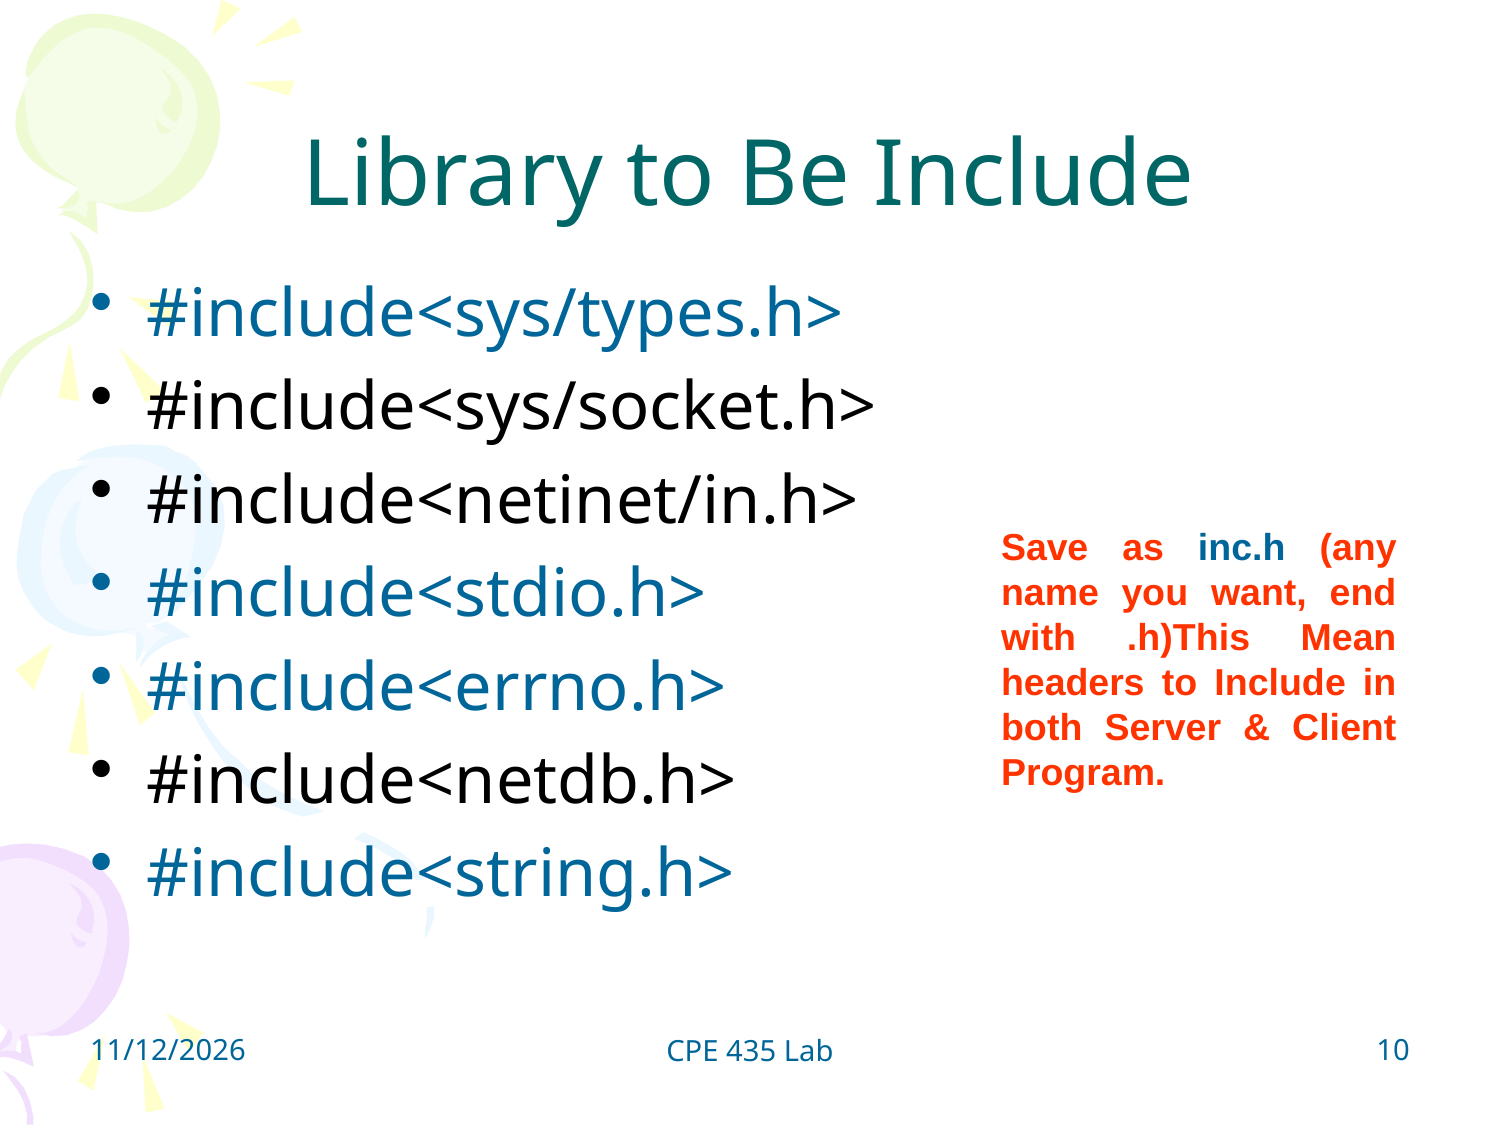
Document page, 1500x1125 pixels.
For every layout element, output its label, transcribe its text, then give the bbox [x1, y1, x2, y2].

footer CPE 435 Lab [512, 1024, 988, 1101]
slide_number 10 [1074, 1023, 1426, 1100]
text_box Save as inc.h (any name you want, end with .h)This Mean headers to Include in both Server & Client Program. [986, 515, 1412, 801]
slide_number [74, 1023, 426, 1100]
list #include<sys/types.h> #include<sys/socket.h> #include<netinet/in.h> #include<stdio.h> #include<errno.h> #include<netdb.h> #include<string.h> [74, 262, 1426, 994]
title Library to Be Include [72, 16, 1426, 233]
